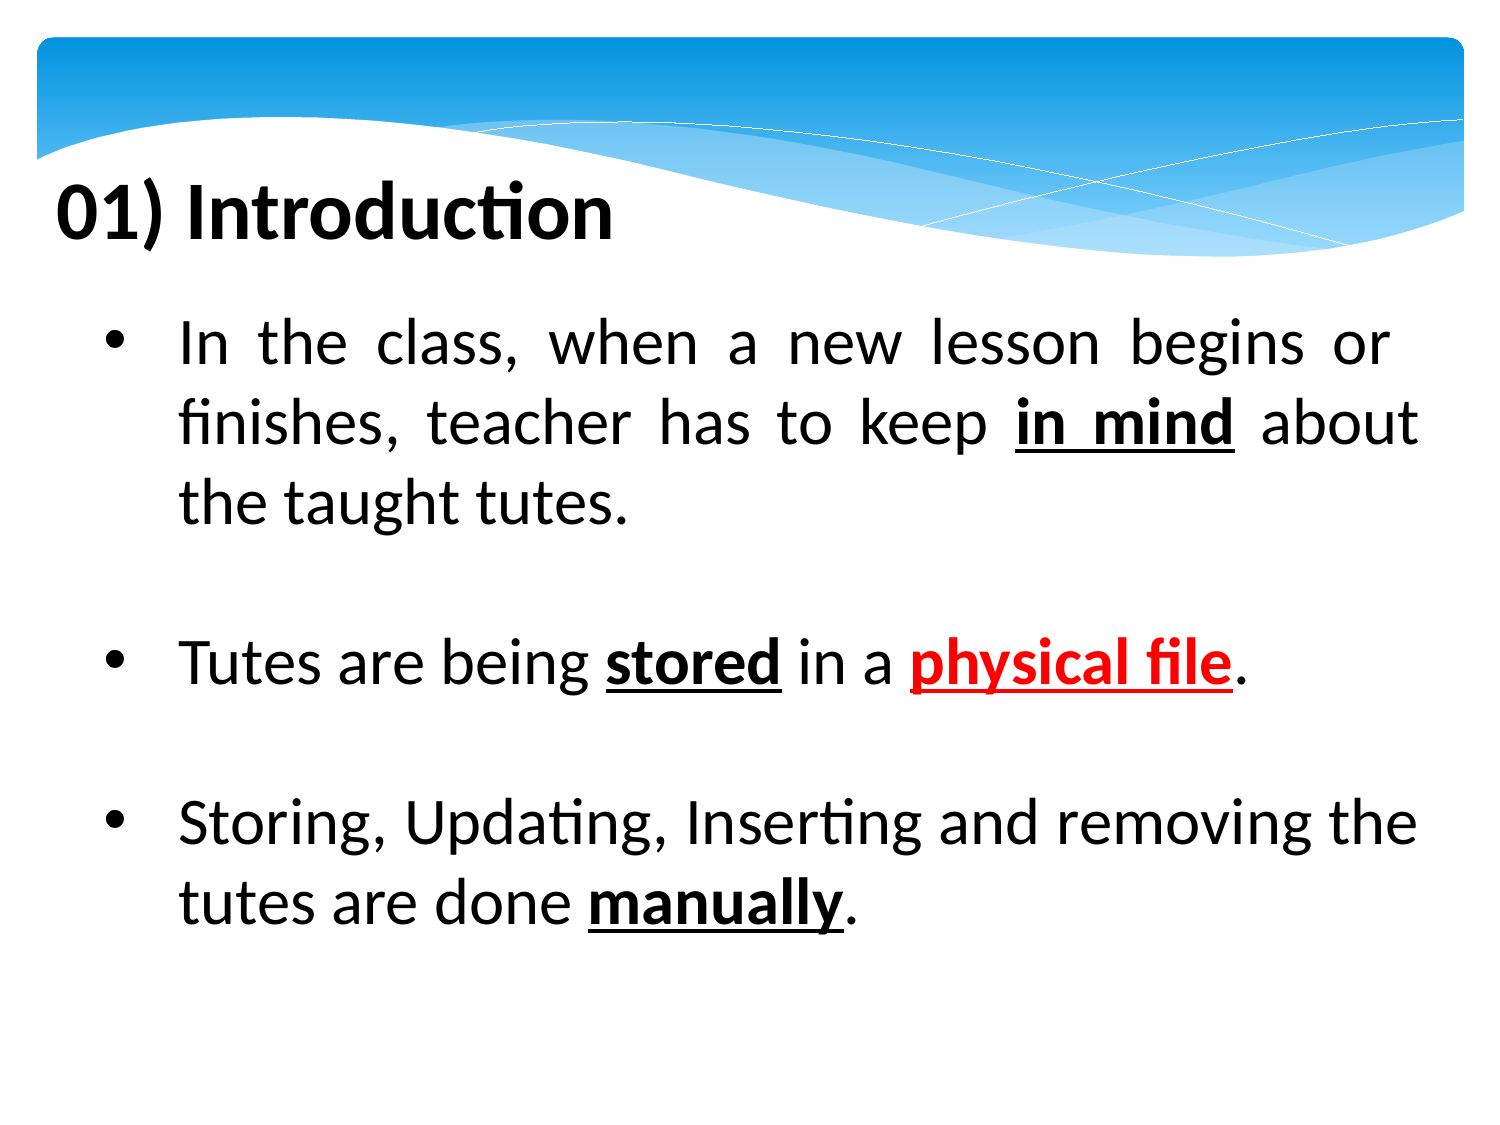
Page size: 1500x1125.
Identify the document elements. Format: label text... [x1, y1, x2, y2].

text_box In the class, when a new lesson begins or finishes, teacher has to keep in mind about the taught tutes. Tutes are being stored in a physical file. Storing, Updating, Inserting and removing the tutes are done manually. [88, 290, 1436, 946]
text_box 01) Introduction [41, 149, 904, 264]
